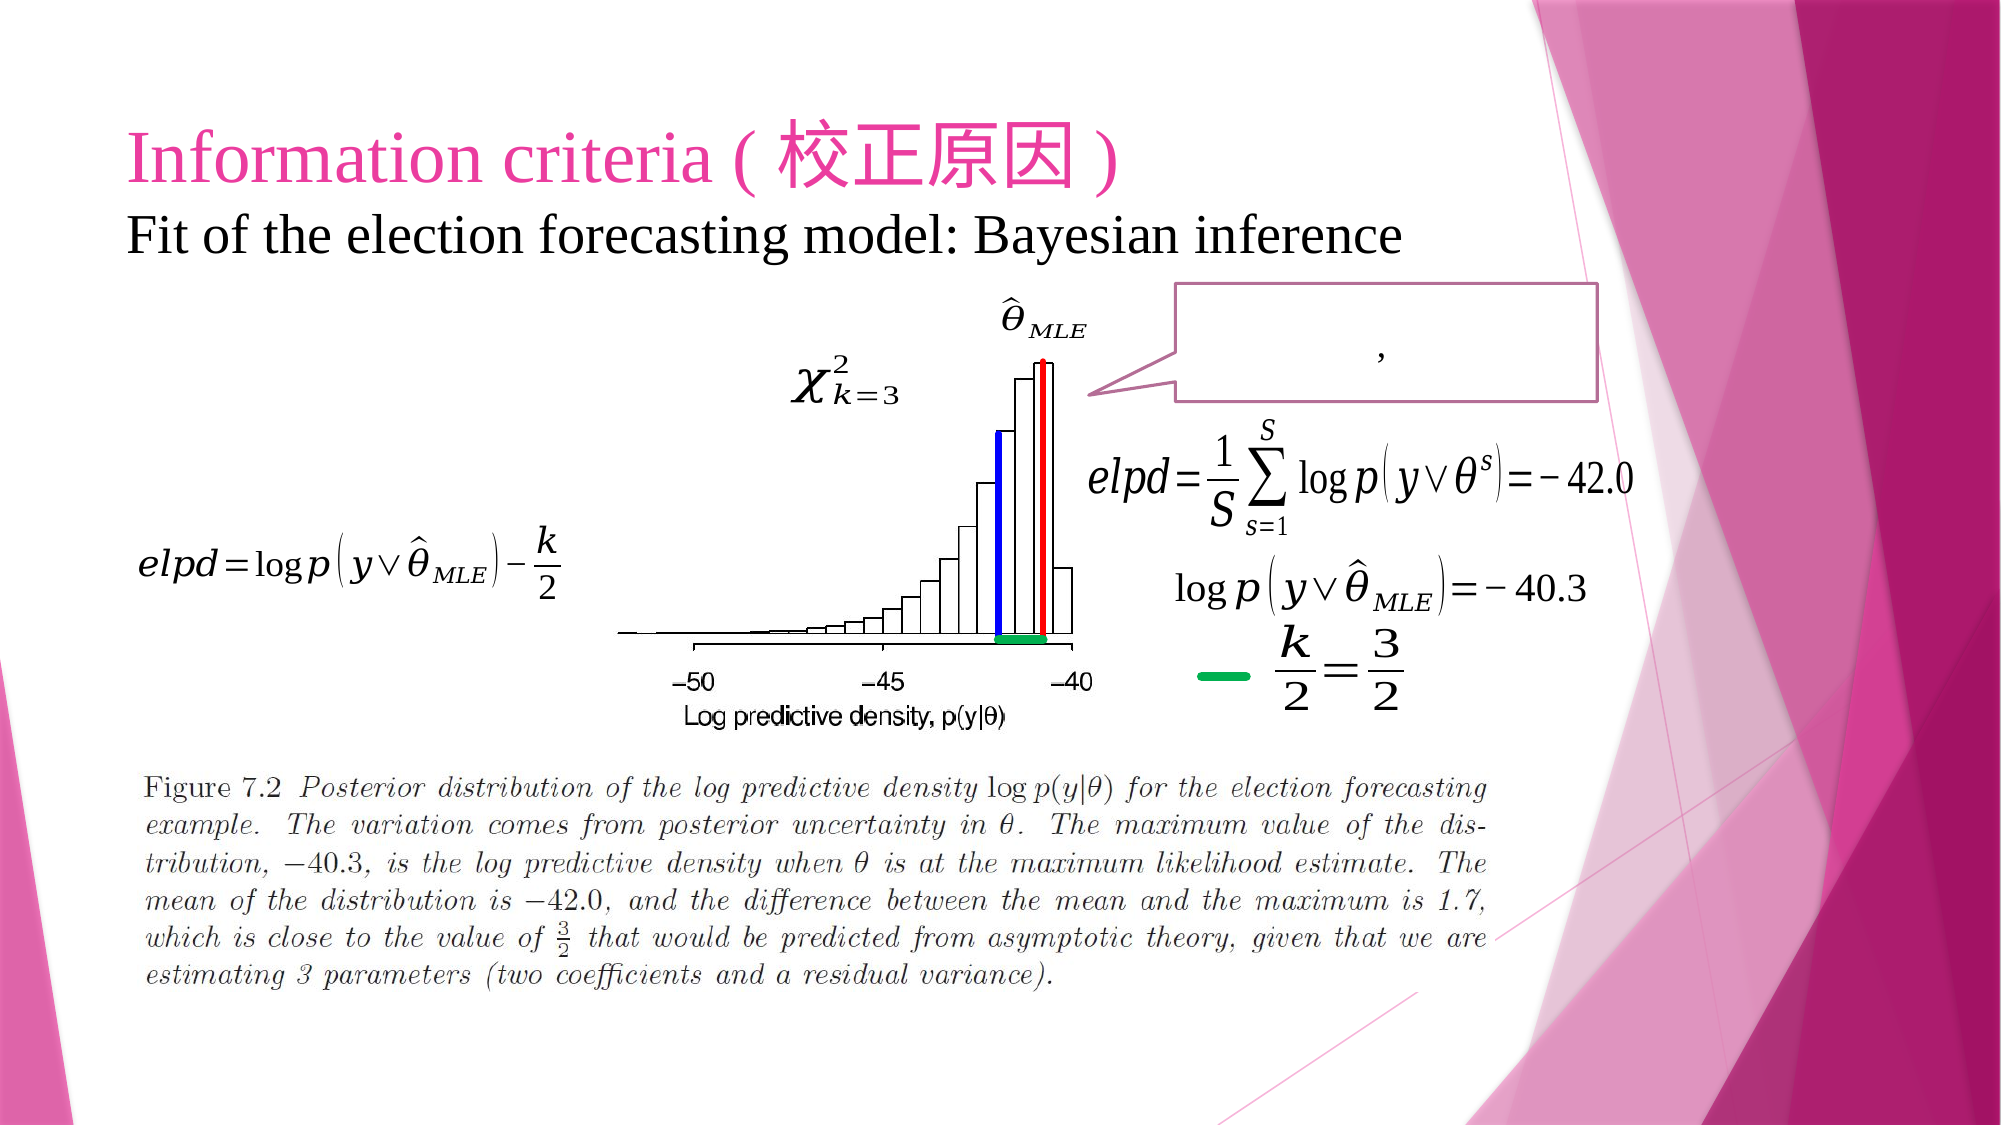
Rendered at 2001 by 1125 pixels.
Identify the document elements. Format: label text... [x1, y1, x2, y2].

title Information criteria (校正原因) Fit of the election forecasting model: Bayesian inference [111, 99, 1522, 317]
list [137, 353, 1496, 992]
